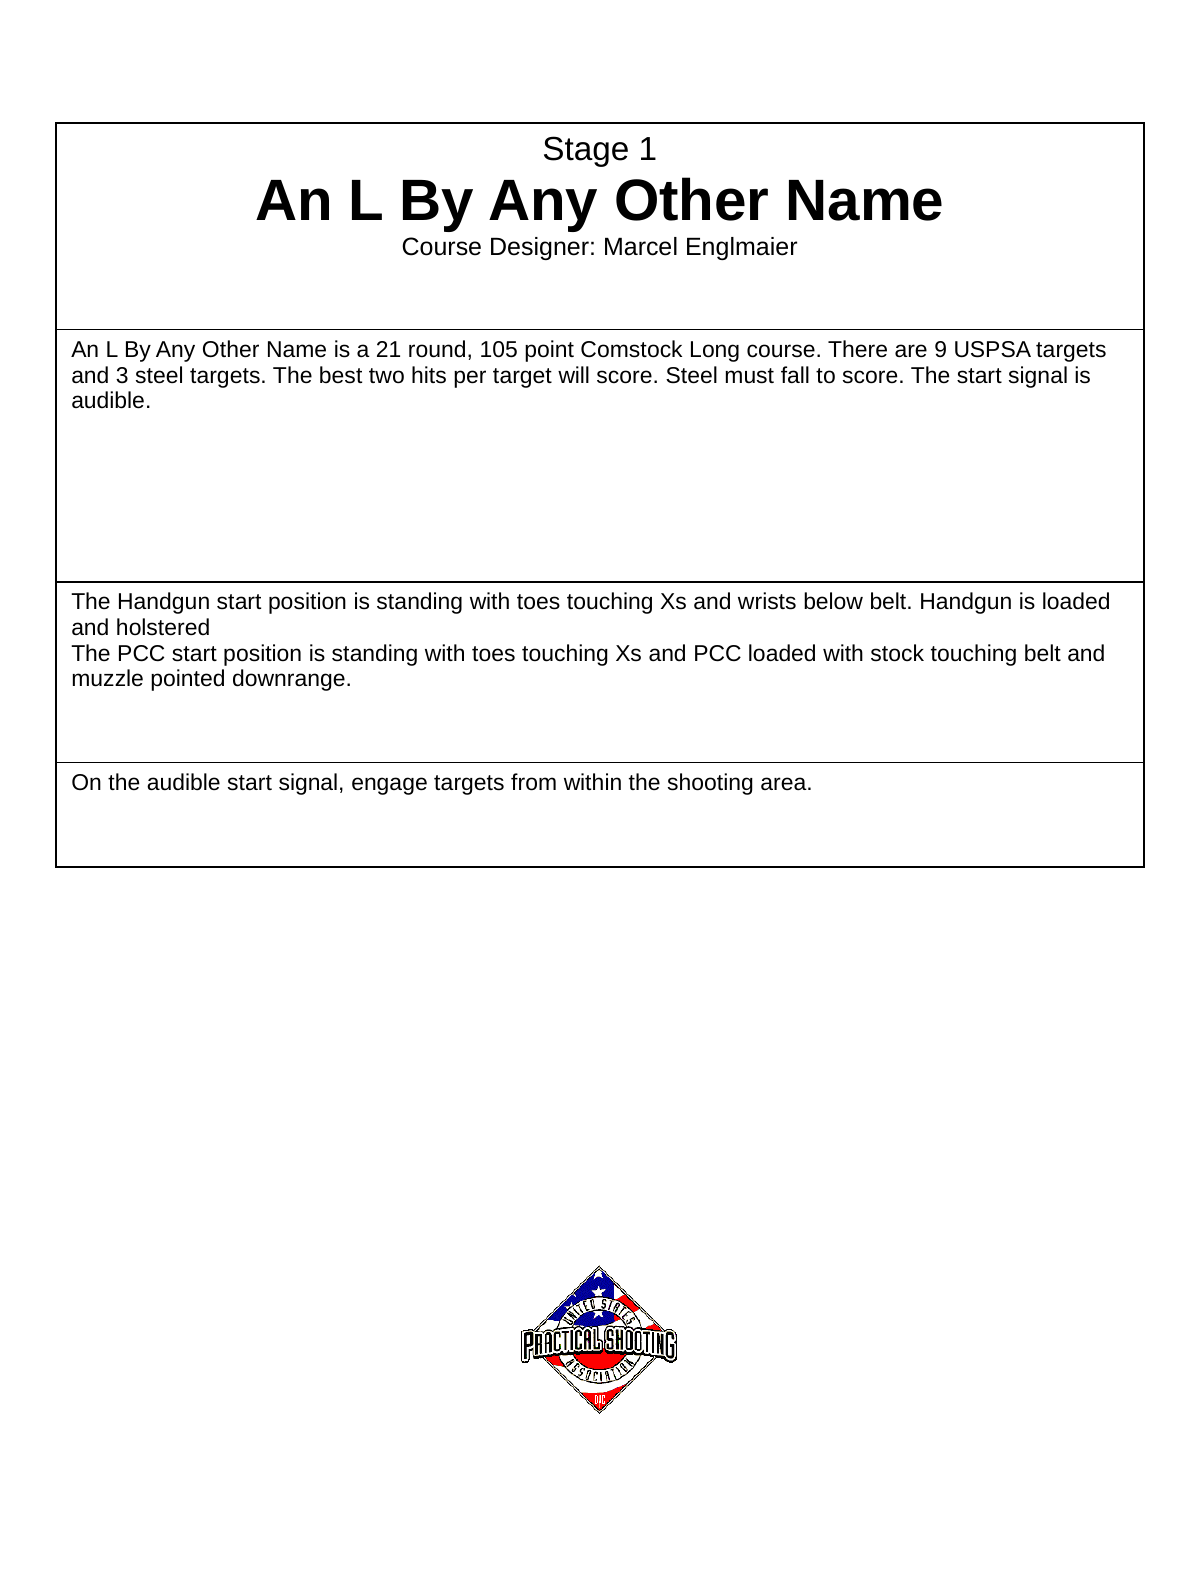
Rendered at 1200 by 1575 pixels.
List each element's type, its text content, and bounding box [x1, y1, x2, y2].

table_cell The Handgun start position is standing with toes touching Xs and wrists below belt. Handgun is loaded and holstered The PCC start position is standing with toes touching Xs and PCC loaded with stock touching belt and muzzle pointed downrange. [57, 583, 1143, 762]
picture [513, 1264, 687, 1417]
table_cell An L By Any Other Name is a 21 round, 105 point Comstock Long course. There are 9 USPSA targets and 3 steel targets. The best two hits per target will score. Steel must fall to score. The start signal is audible. [57, 330, 1143, 581]
table_cell On the audible start signal, engage targets from within the shooting area. [57, 763, 1143, 866]
table_header Stage 1 An L By Any Other Name Course Designer: Marcel Englmaier [57, 124, 1143, 329]
